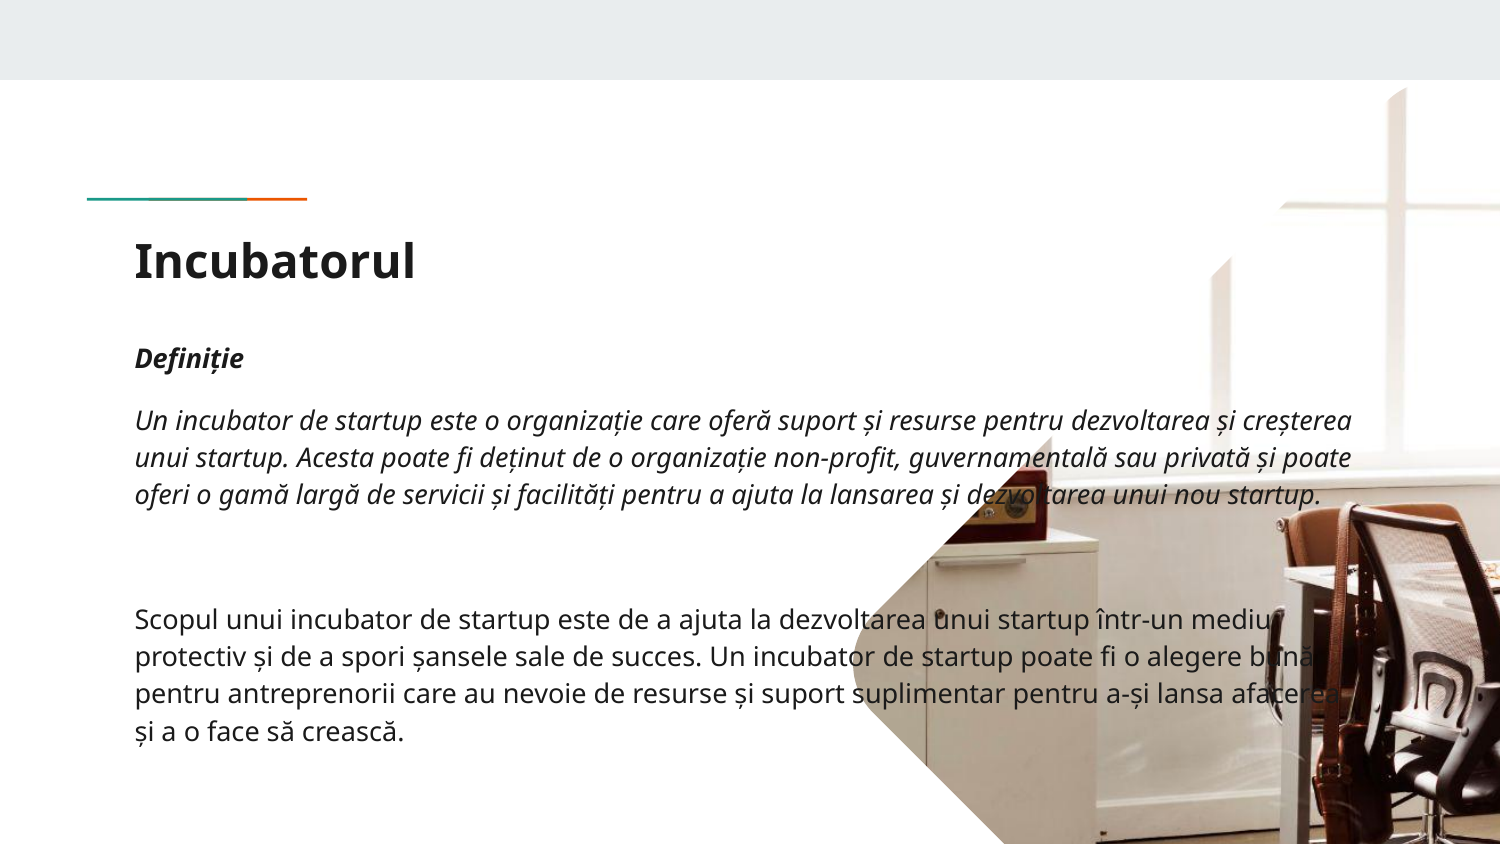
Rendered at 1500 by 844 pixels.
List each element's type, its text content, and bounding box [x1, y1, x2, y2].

list Definiție Un incubator de startup este o organizație care oferă suport și resurse pentru dezvoltarea și creșterea unui startup. Acesta poate fi deținut de o organizație non-profit, guvernamentală sau privată și poate oferi o gamă largă de servicii și facilități pentru a ajuta la lansarea și dezvoltarea unui nou startup. Scopul unui incubator de startup este de a ajuta la dezvoltarea unui startup într-un mediu protectiv și de a spori șansele sale de succes. Un incubator de startup poate fi o alegere bună pentru antreprenorii care au nevoie de resurse și suport suplimentar pentru a-și lansa afacerea și a o face să crească. [119, 326, 847, 792]
picture [852, 80, 1500, 844]
title Incubatorul [119, 216, 847, 305]
